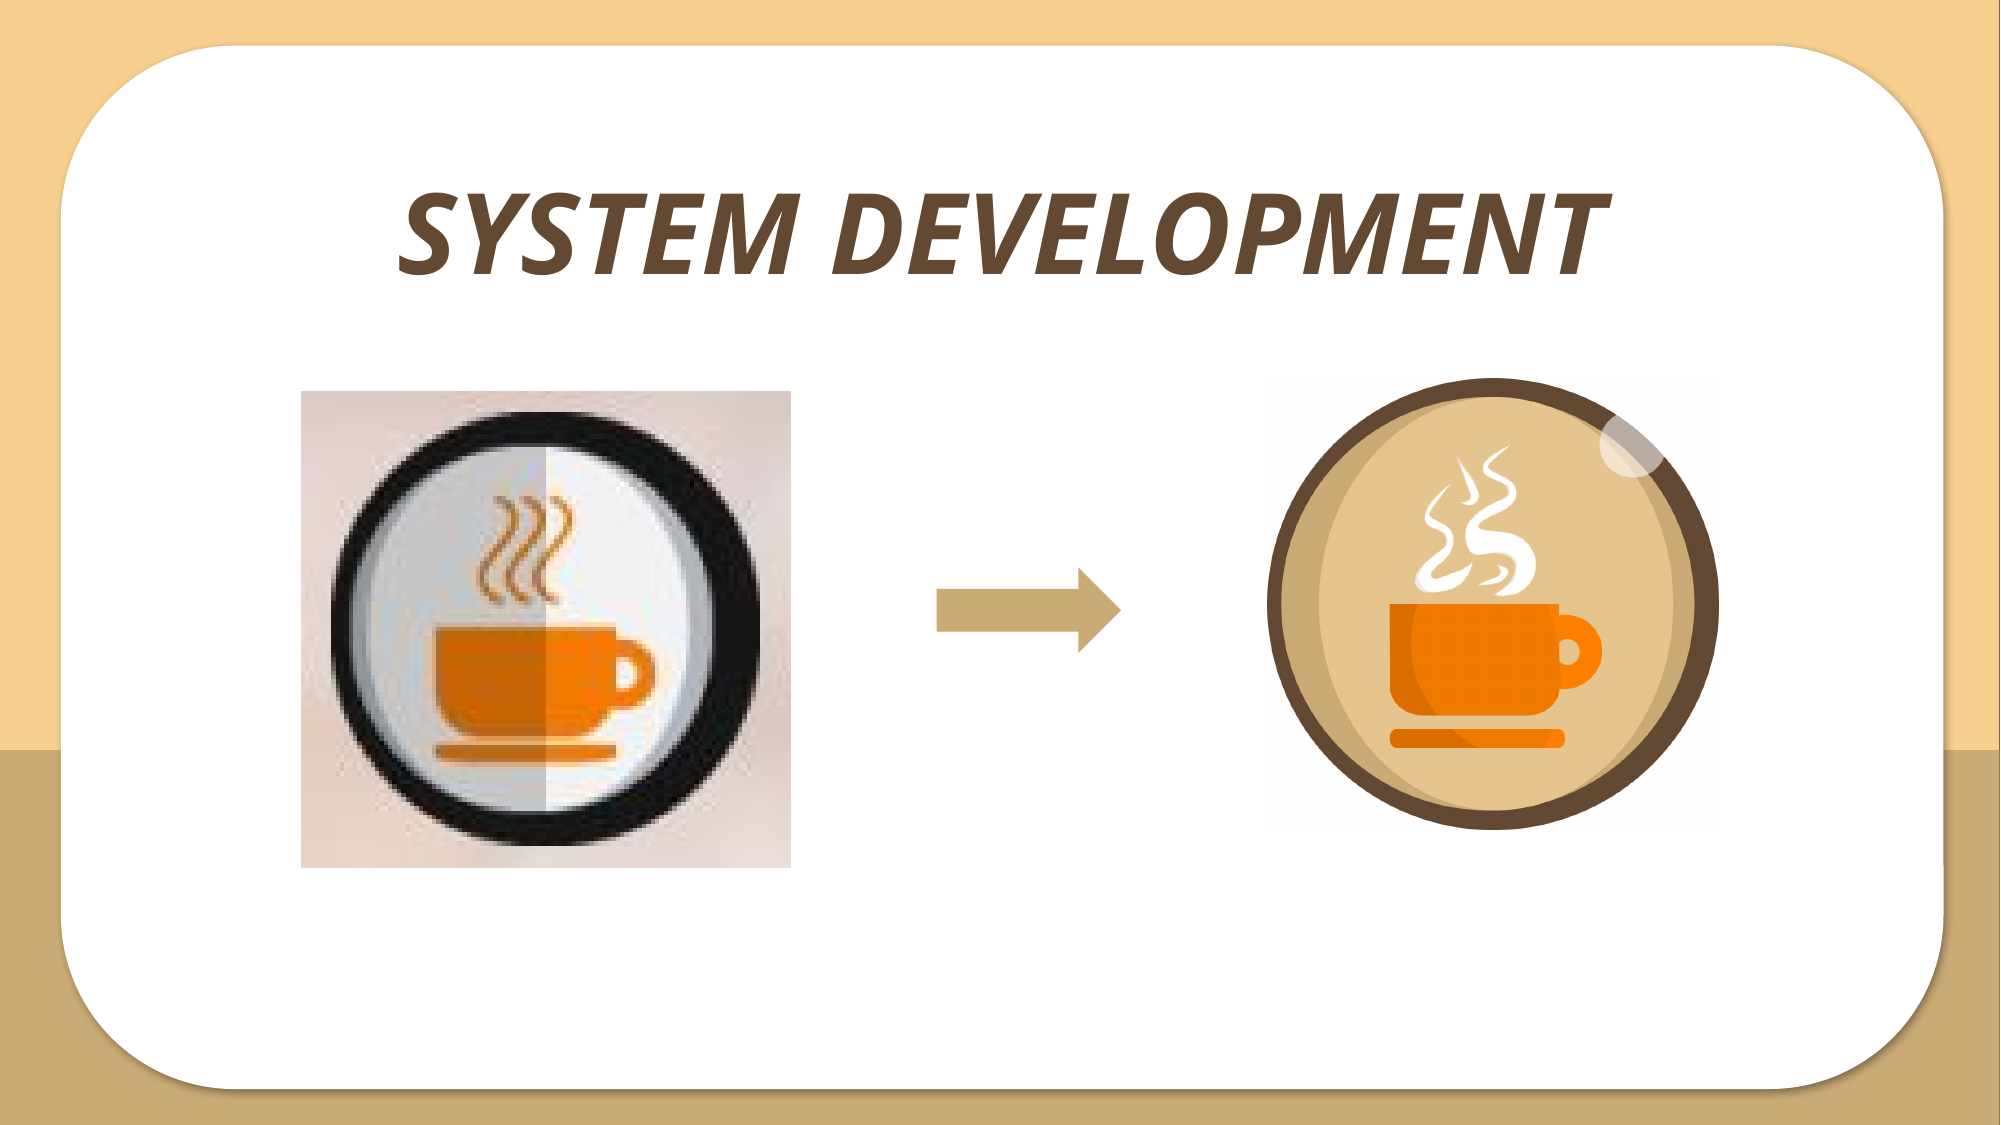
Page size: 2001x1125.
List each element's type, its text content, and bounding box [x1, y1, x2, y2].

text_box [0, 749, 2000, 1125]
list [301, 391, 791, 868]
text_box SYSTEM DEVELOPMENT [187, 154, 1817, 305]
text_box [0, 0, 2000, 749]
picture [1266, 378, 1719, 831]
text_box [59, 44, 1945, 1091]
text_box [935, 566, 1123, 655]
